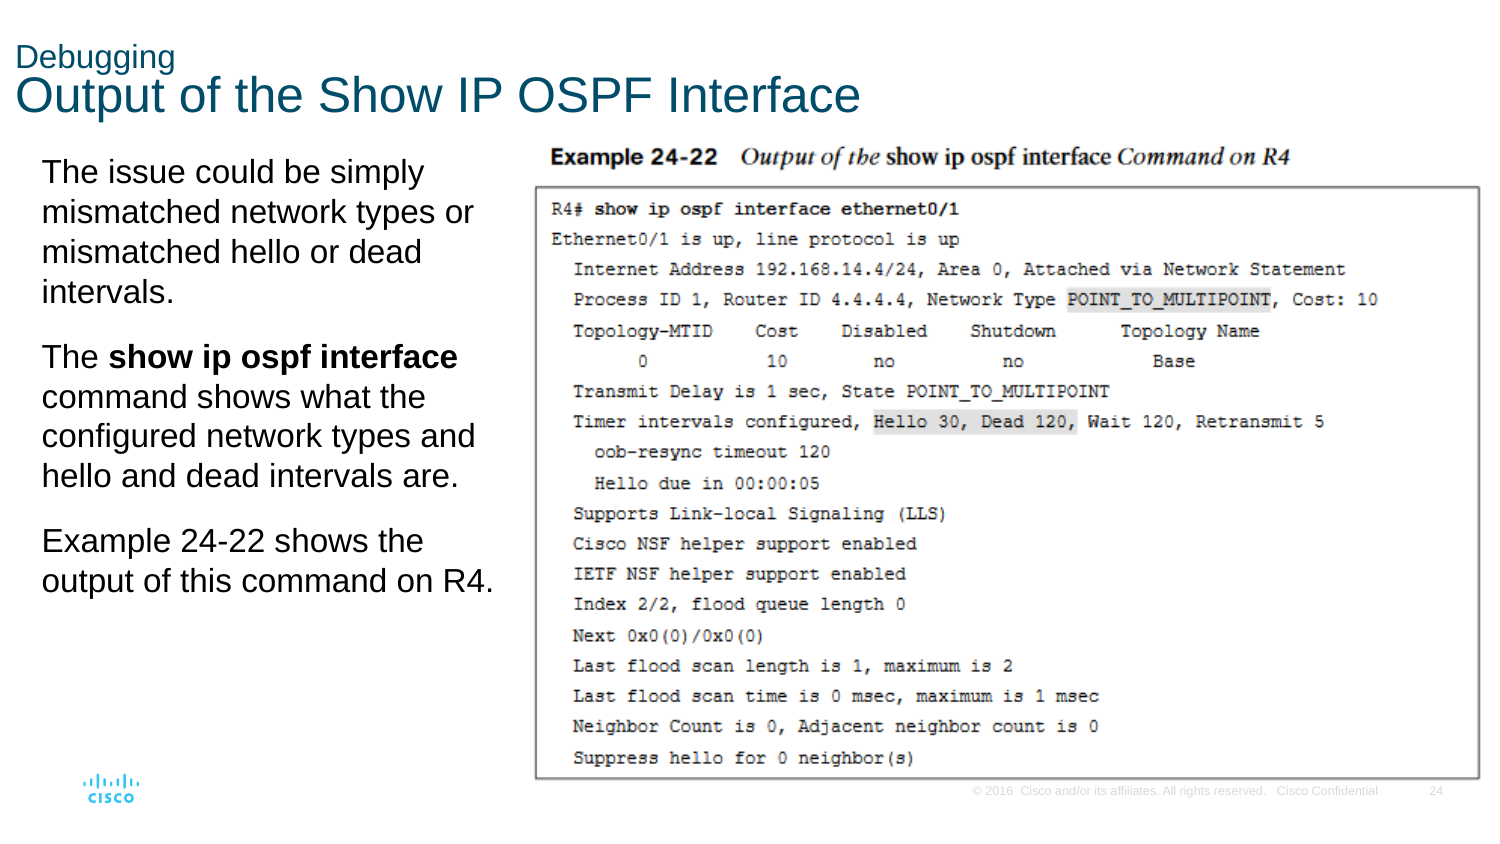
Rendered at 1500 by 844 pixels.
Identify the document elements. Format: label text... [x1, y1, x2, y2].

picture [525, 144, 1486, 782]
text_box The issue could be simply mismatched network types or mismatched hello or dead intervals. The show ip ospf interface command shows what the configured network types and hello and dead intervals are. Example 24-22 shows the output of this command on R4. [26, 142, 513, 619]
title Debugging Output of the Show IP OSPF Interface [0, 22, 1369, 143]
